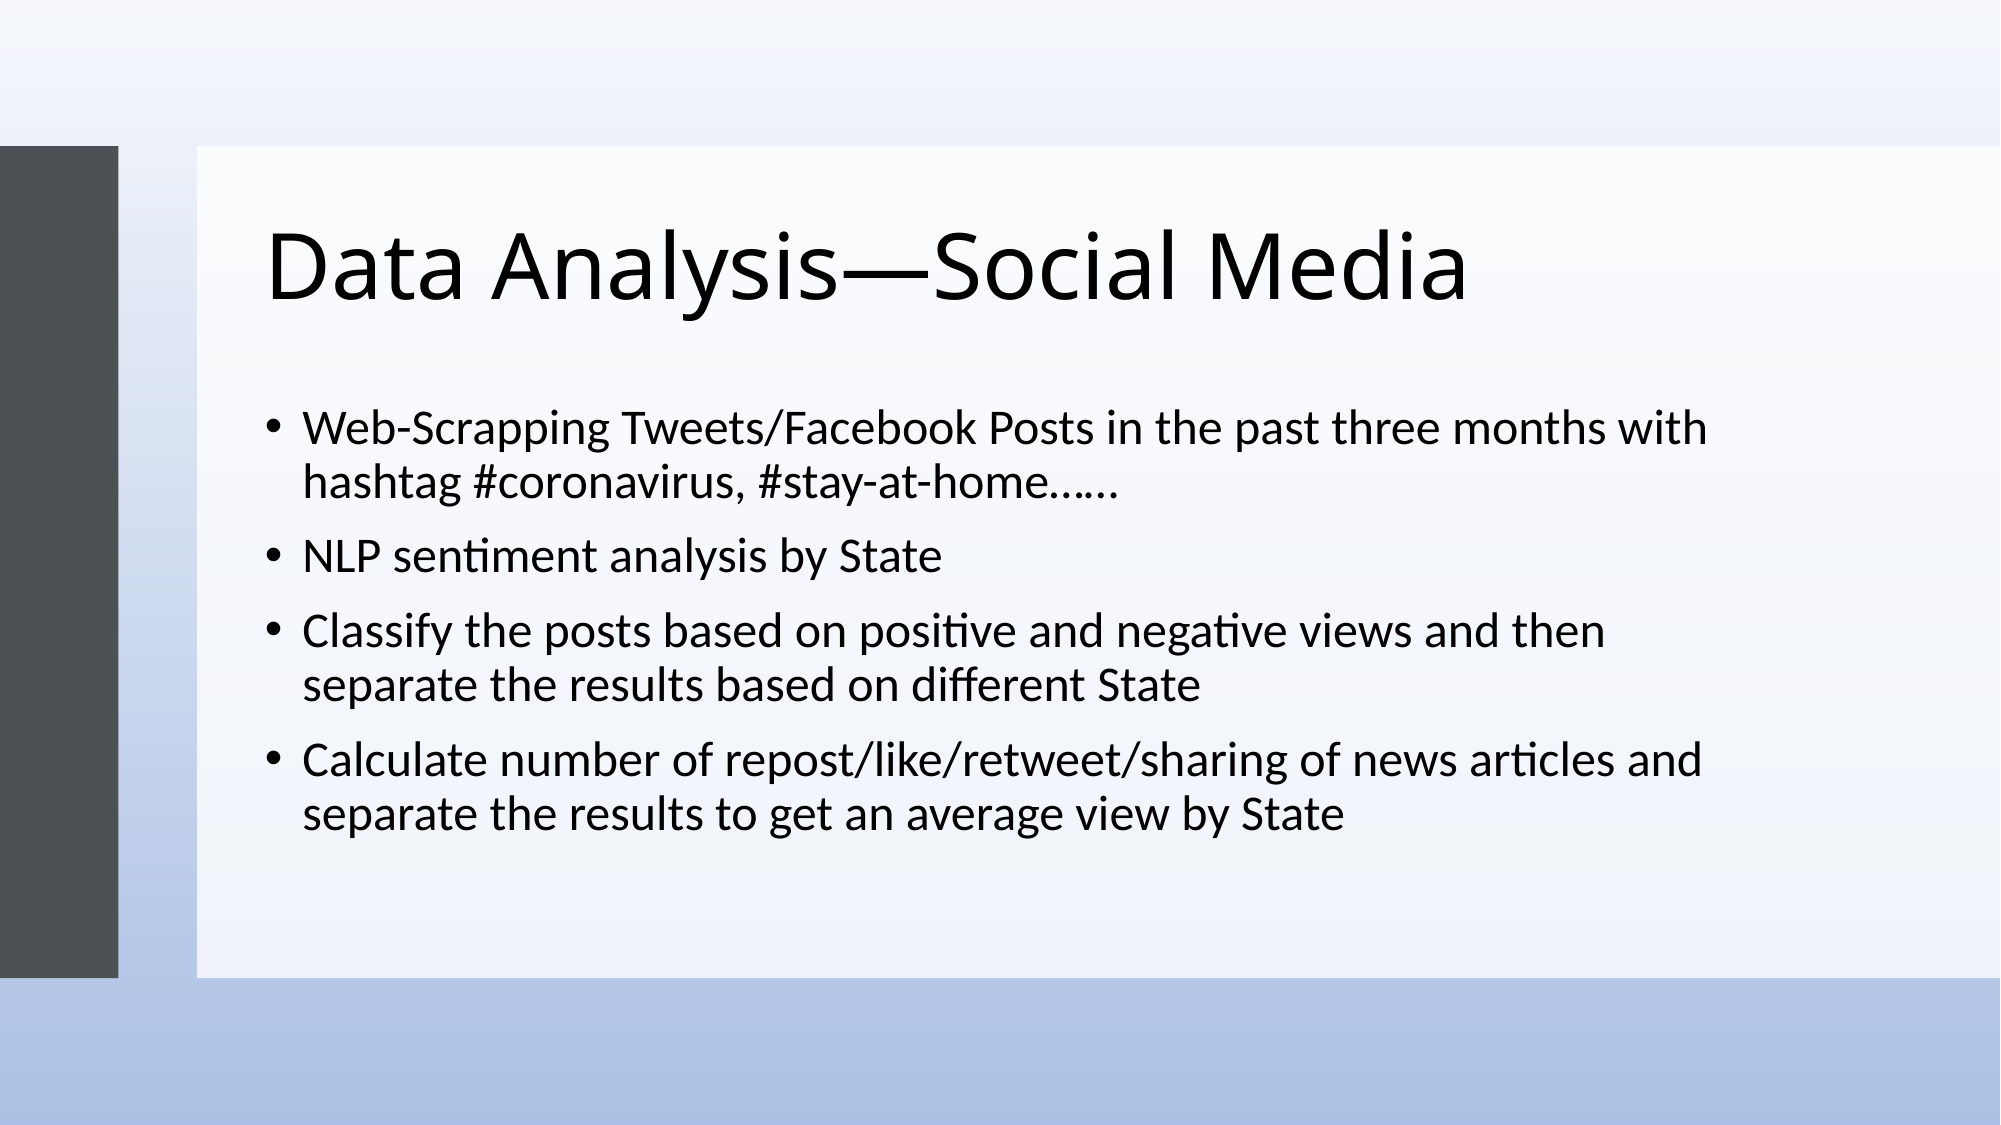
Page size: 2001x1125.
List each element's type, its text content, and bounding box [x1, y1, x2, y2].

text_box [196, 145, 2000, 979]
text_box [0, 145, 119, 979]
text_box [0, 0, 2000, 1125]
list Web-Scrapping Tweets/Facebook Posts in the past three months with hashtag #coronavirus, #stay-at-home…… NLP sentiment analysis by State Classify the posts based on positive and negative views and then separate the results based on different State Calculate number of repost/like/retweet/sharing of news articles and separate the results to get an average view by State [249, 393, 1803, 885]
title Data Analysis—Social Media [249, 172, 1803, 368]
